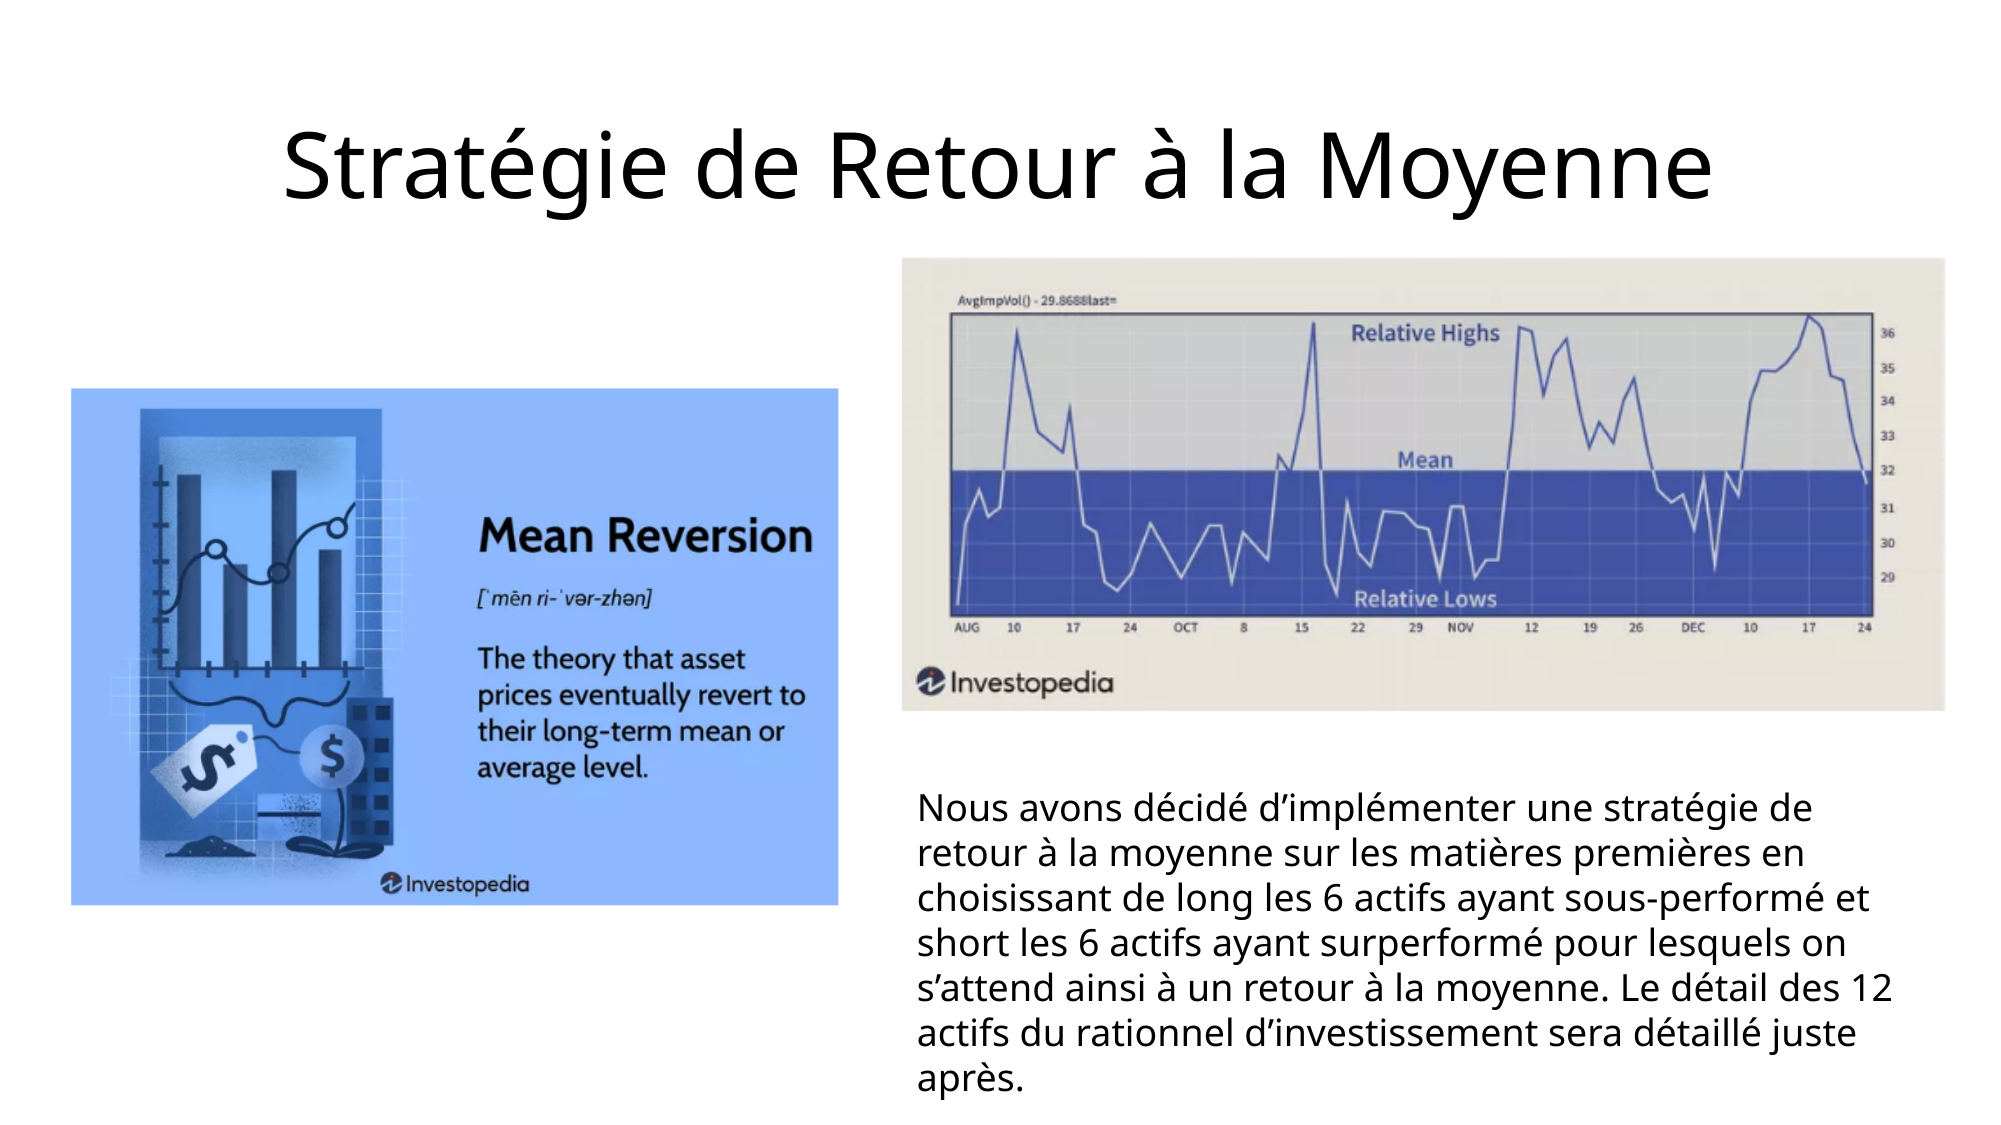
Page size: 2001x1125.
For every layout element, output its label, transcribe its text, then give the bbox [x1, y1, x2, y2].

picture [70, 385, 842, 909]
title Stratégie de Retour à la Moyenne [137, 59, 1863, 278]
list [901, 253, 1950, 714]
text_box Nous avons décidé d’implémenter une stratégie de retour à la moyenne sur les matières premières en choisissant de long les 6 actifs ayant sous-performé et short les 6 actifs ayant surperformé pour lesquels on s’attend ainsi à un retour à la moyenne. Le détail des 12 actifs du rationnel d’investissement sera détaillé juste après. [902, 776, 1949, 1107]
